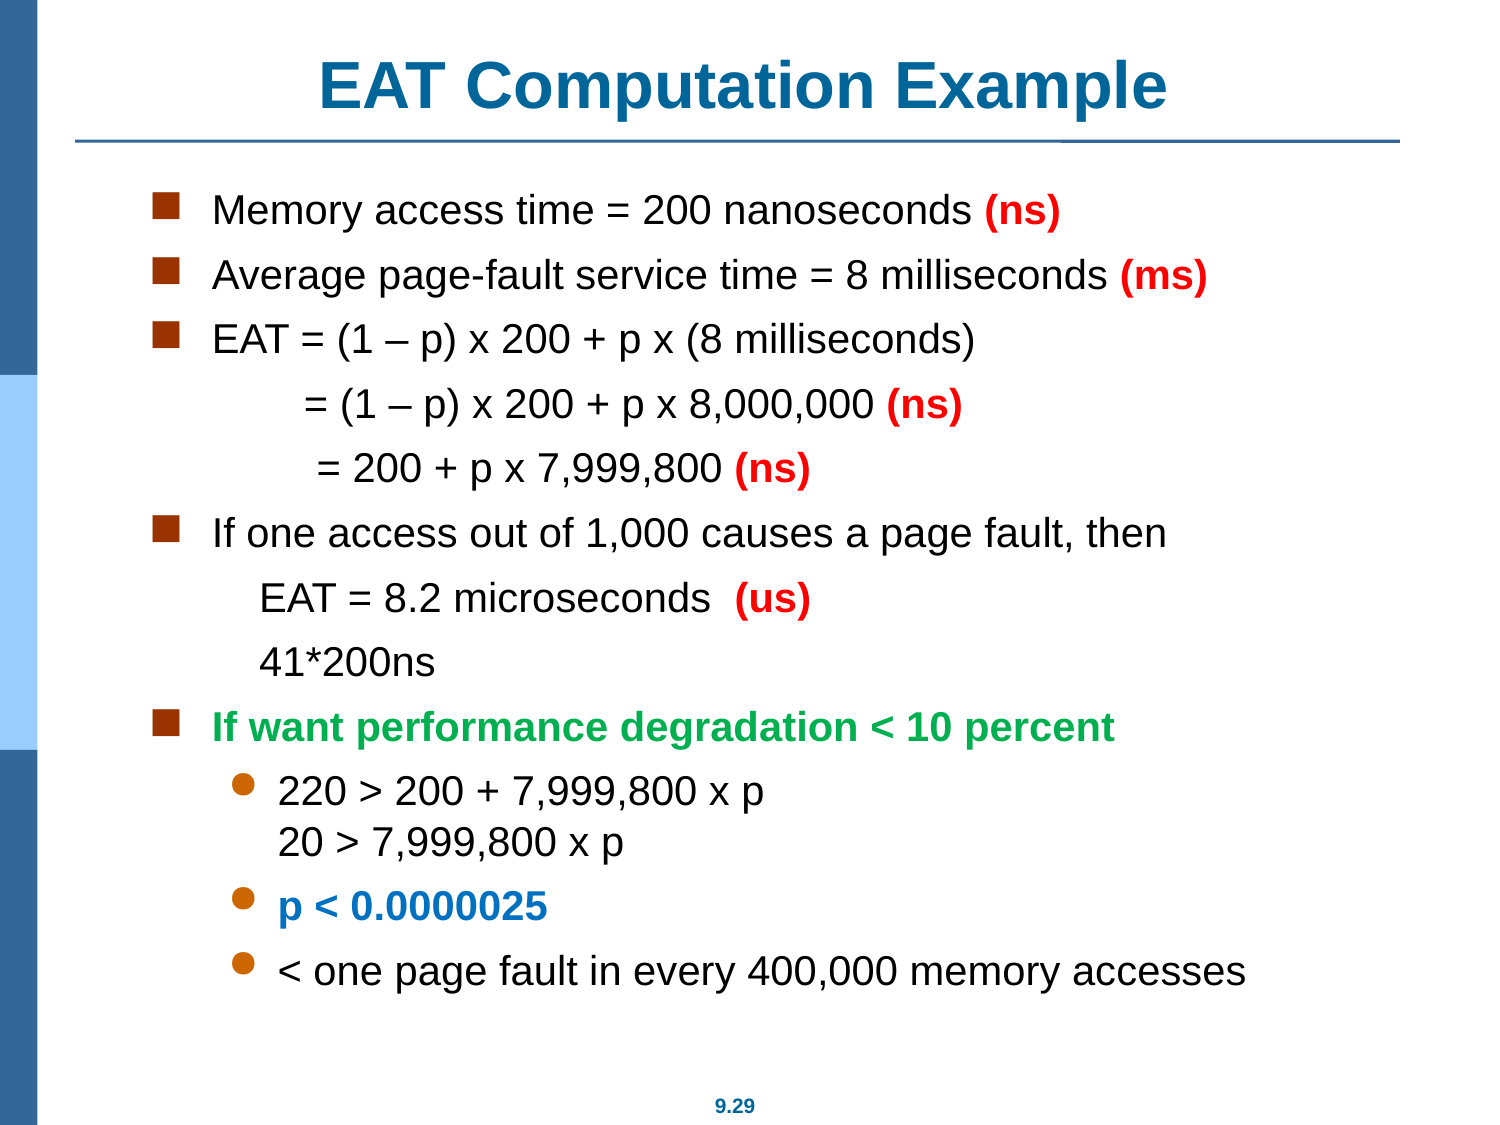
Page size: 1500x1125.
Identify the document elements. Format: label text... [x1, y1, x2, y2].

list Memory access time = 200 nanoseconds (ns) Average page-fault service time = 8 milliseconds (ms) EAT = (1 – p) x 200 + p x (8 milliseconds) = (1 – p) x 200 + p x 8,000,000 (ns) = 200 + p x 7,999,800 (ns) If one access out of 1,000 causes a page fault, then EAT = 8.2 microseconds (us) 41*200ns If want performance degradation < 10 percent 220 > 200 + 7,999,800 x p 20 > 7,999,800 x p p < 0.0000025 < one page fault in every 400,000 memory accesses [140, 175, 1407, 1066]
title EAT Computation Example [107, 35, 1380, 130]
